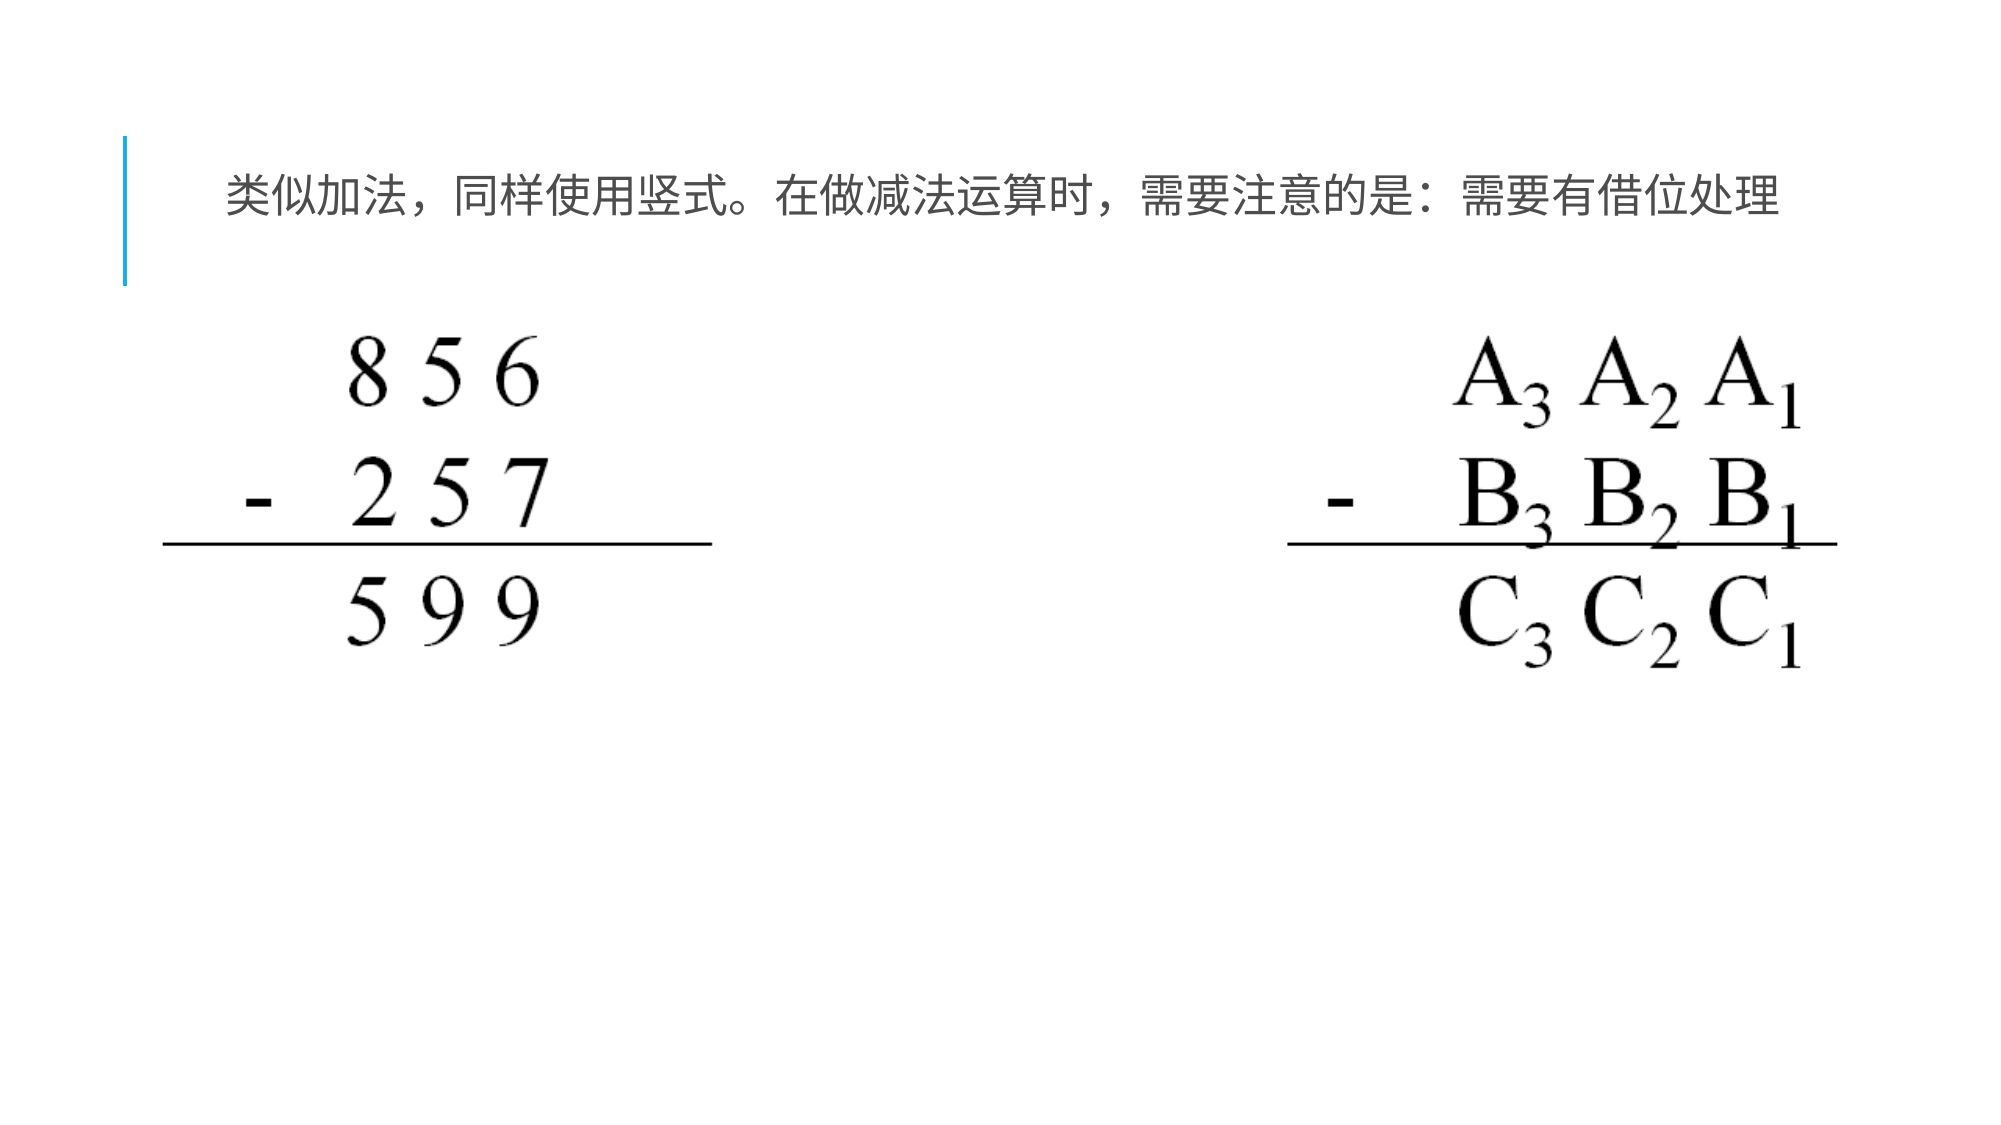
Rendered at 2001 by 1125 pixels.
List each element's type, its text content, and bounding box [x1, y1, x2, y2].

list 类似加法，同样使用竖式。在做减法运算时，需要注意的是：需要有借位处理 [202, 165, 1798, 231]
picture [162, 319, 1838, 690]
